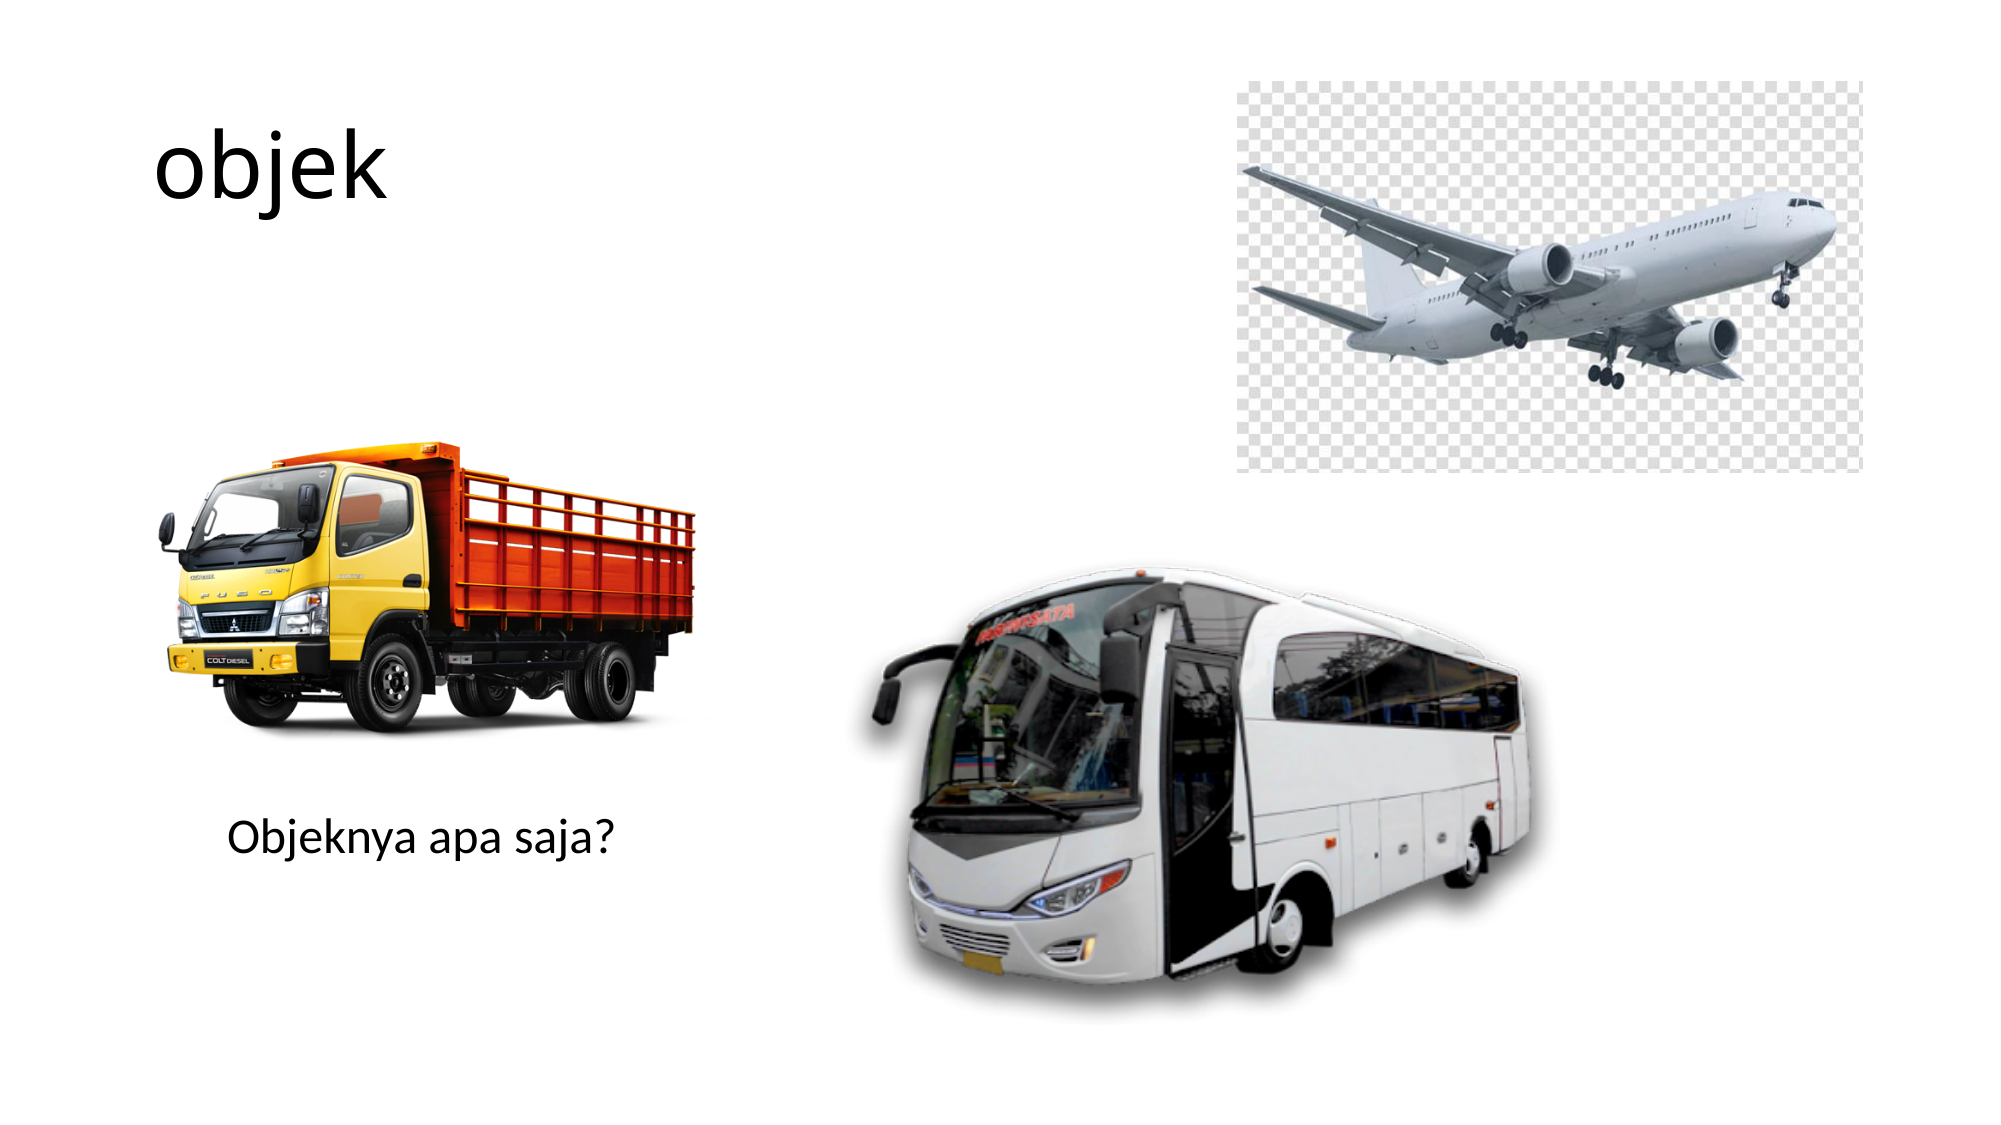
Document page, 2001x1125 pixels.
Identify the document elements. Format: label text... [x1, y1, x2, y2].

title objek [137, 59, 1863, 278]
picture [137, 409, 718, 765]
picture [826, 81, 1863, 1028]
text_box Objeknya apa saja? [212, 795, 765, 871]
